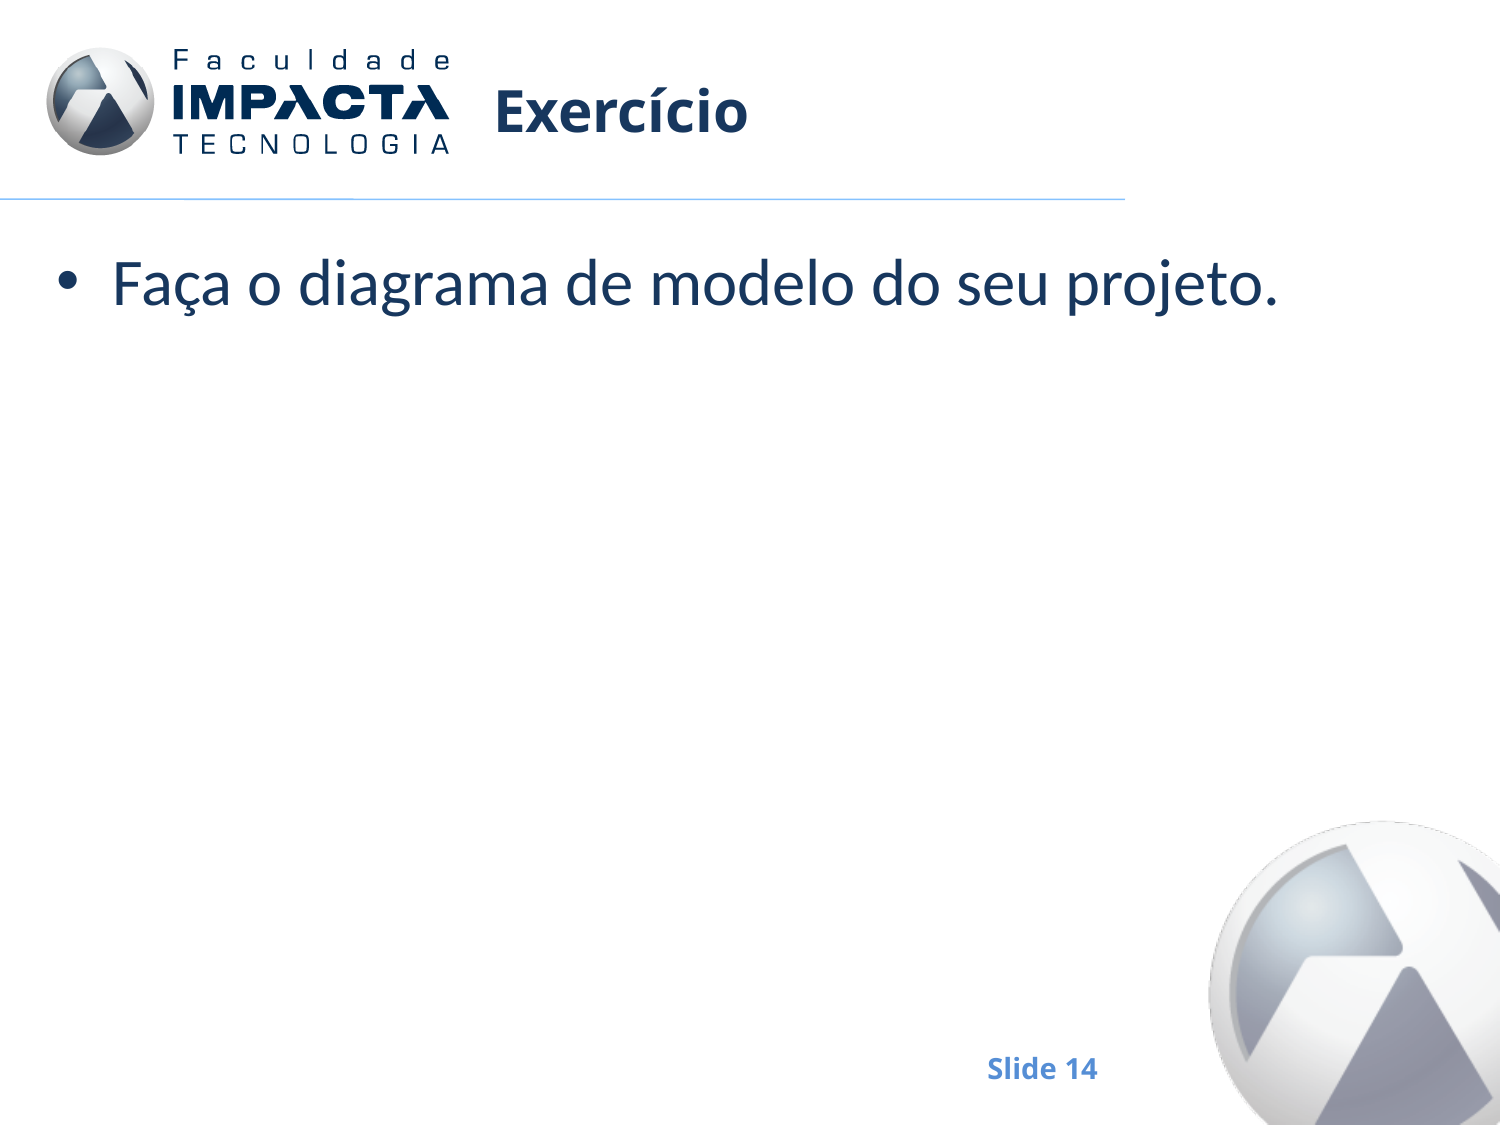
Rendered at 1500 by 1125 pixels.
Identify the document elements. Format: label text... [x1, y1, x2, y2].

list Faça o diagrama de modelo do seu projeto. [41, 231, 1400, 894]
picture [1206, 787, 1500, 1125]
picture [35, 35, 458, 164]
title Exercício [478, 66, 1483, 149]
